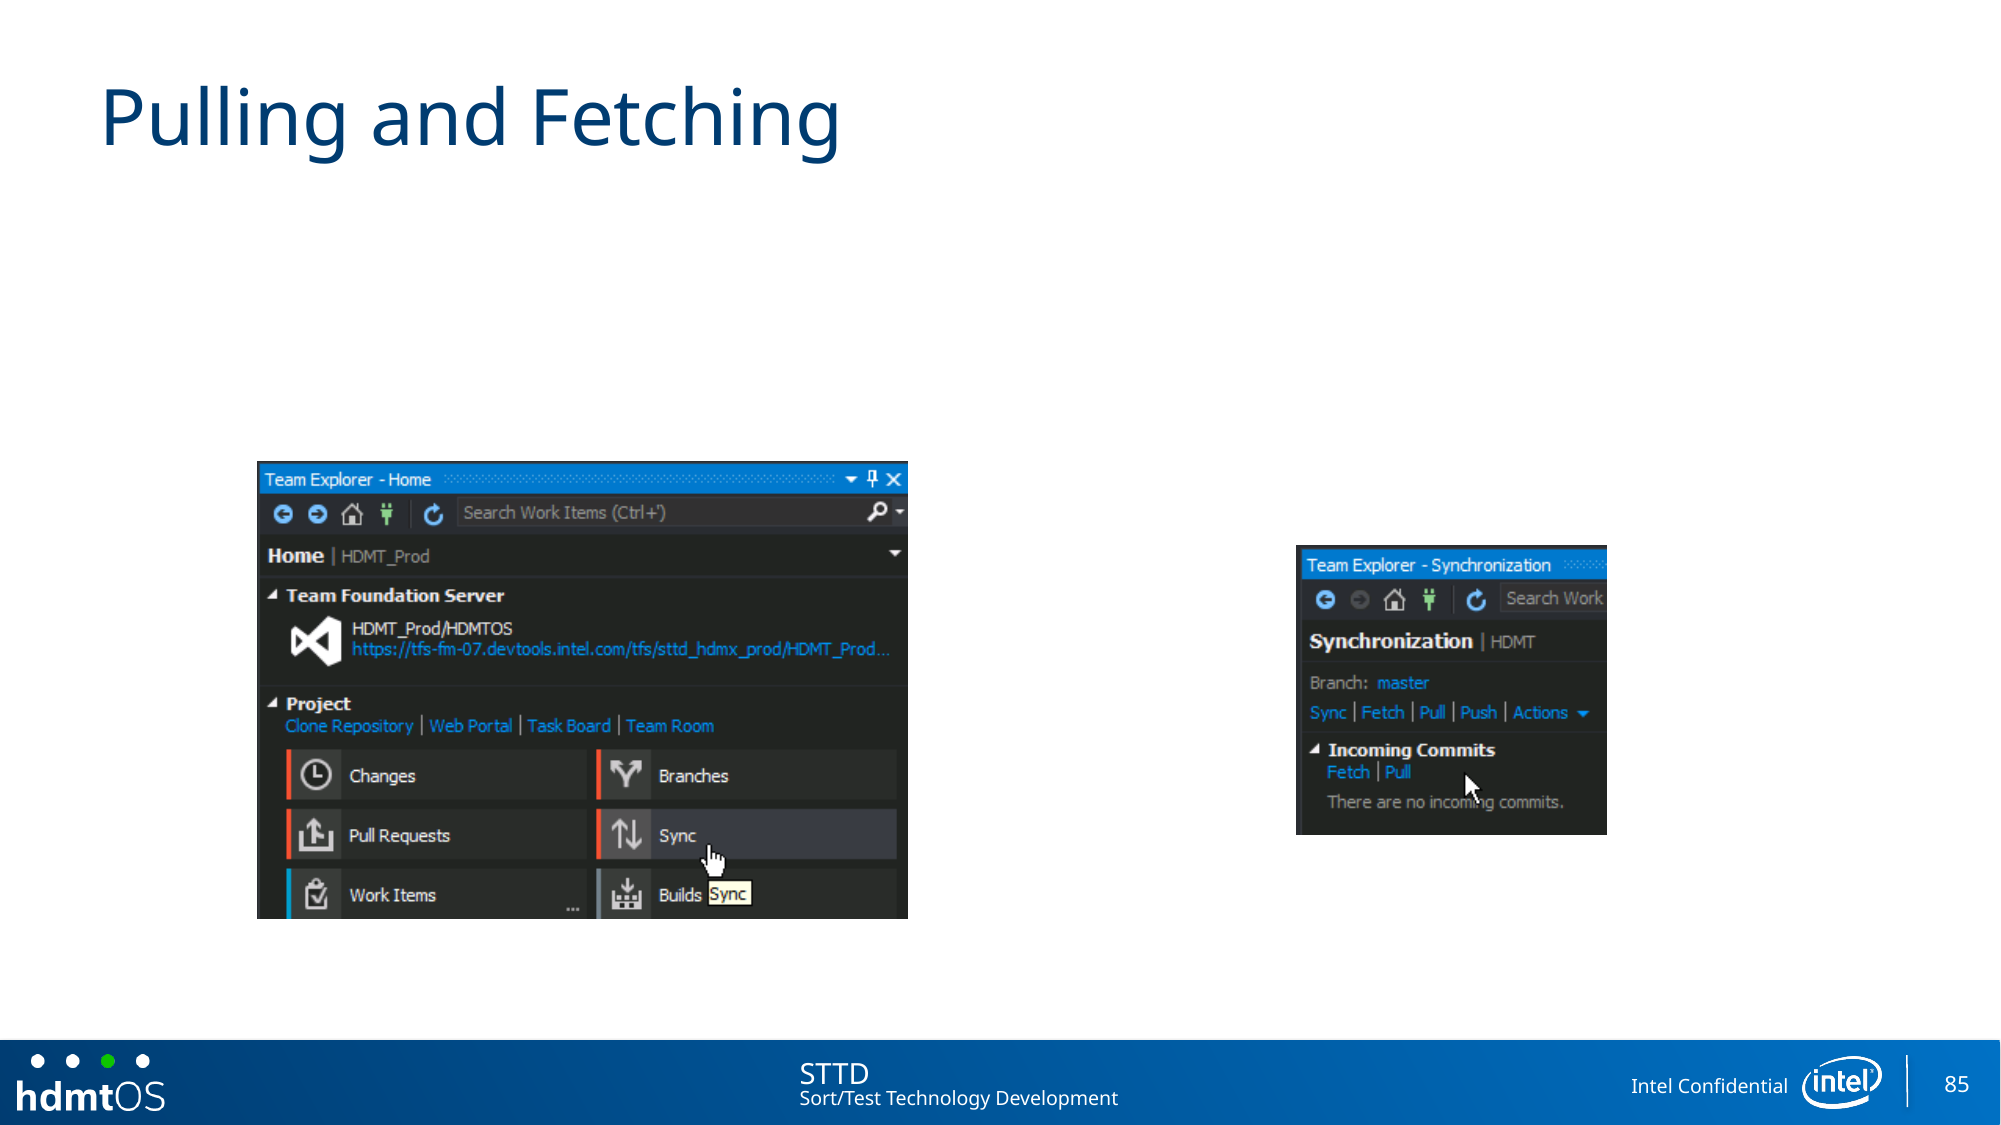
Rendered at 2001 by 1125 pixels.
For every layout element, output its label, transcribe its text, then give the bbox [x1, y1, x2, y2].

picture [14, 1054, 167, 1122]
picture [257, 461, 909, 919]
slide_number 85 [1503, 1055, 1970, 1116]
picture [1296, 545, 1607, 835]
title Pulling and Fetching [99, 67, 1900, 258]
